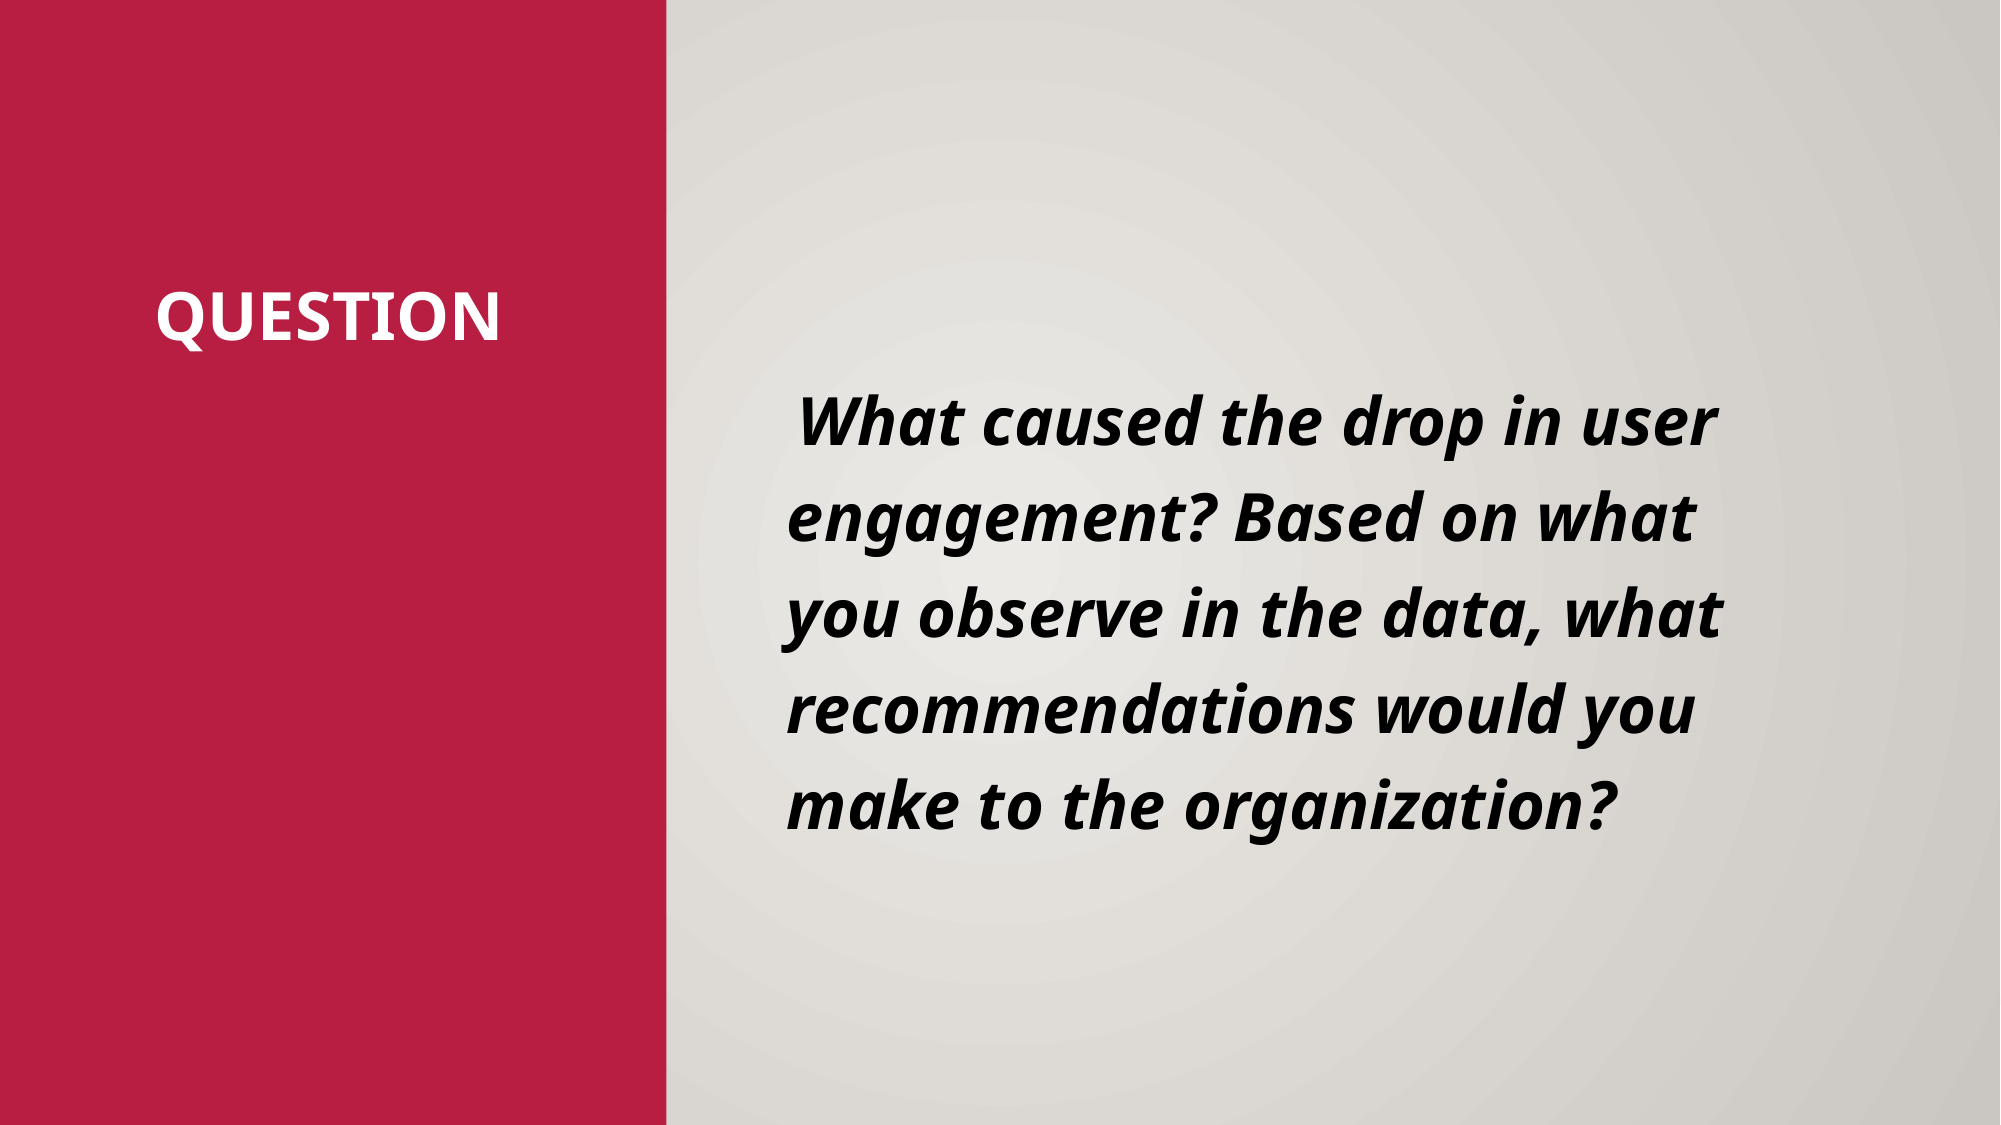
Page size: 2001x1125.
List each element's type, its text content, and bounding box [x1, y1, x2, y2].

title Question [139, 203, 587, 956]
text_box [0, 0, 668, 1125]
text_box [668, 0, 2000, 1125]
list What caused the drop in user engagement? Based on what you observe in the data, what recommendations would you make to the organization? [771, 203, 1762, 1010]
